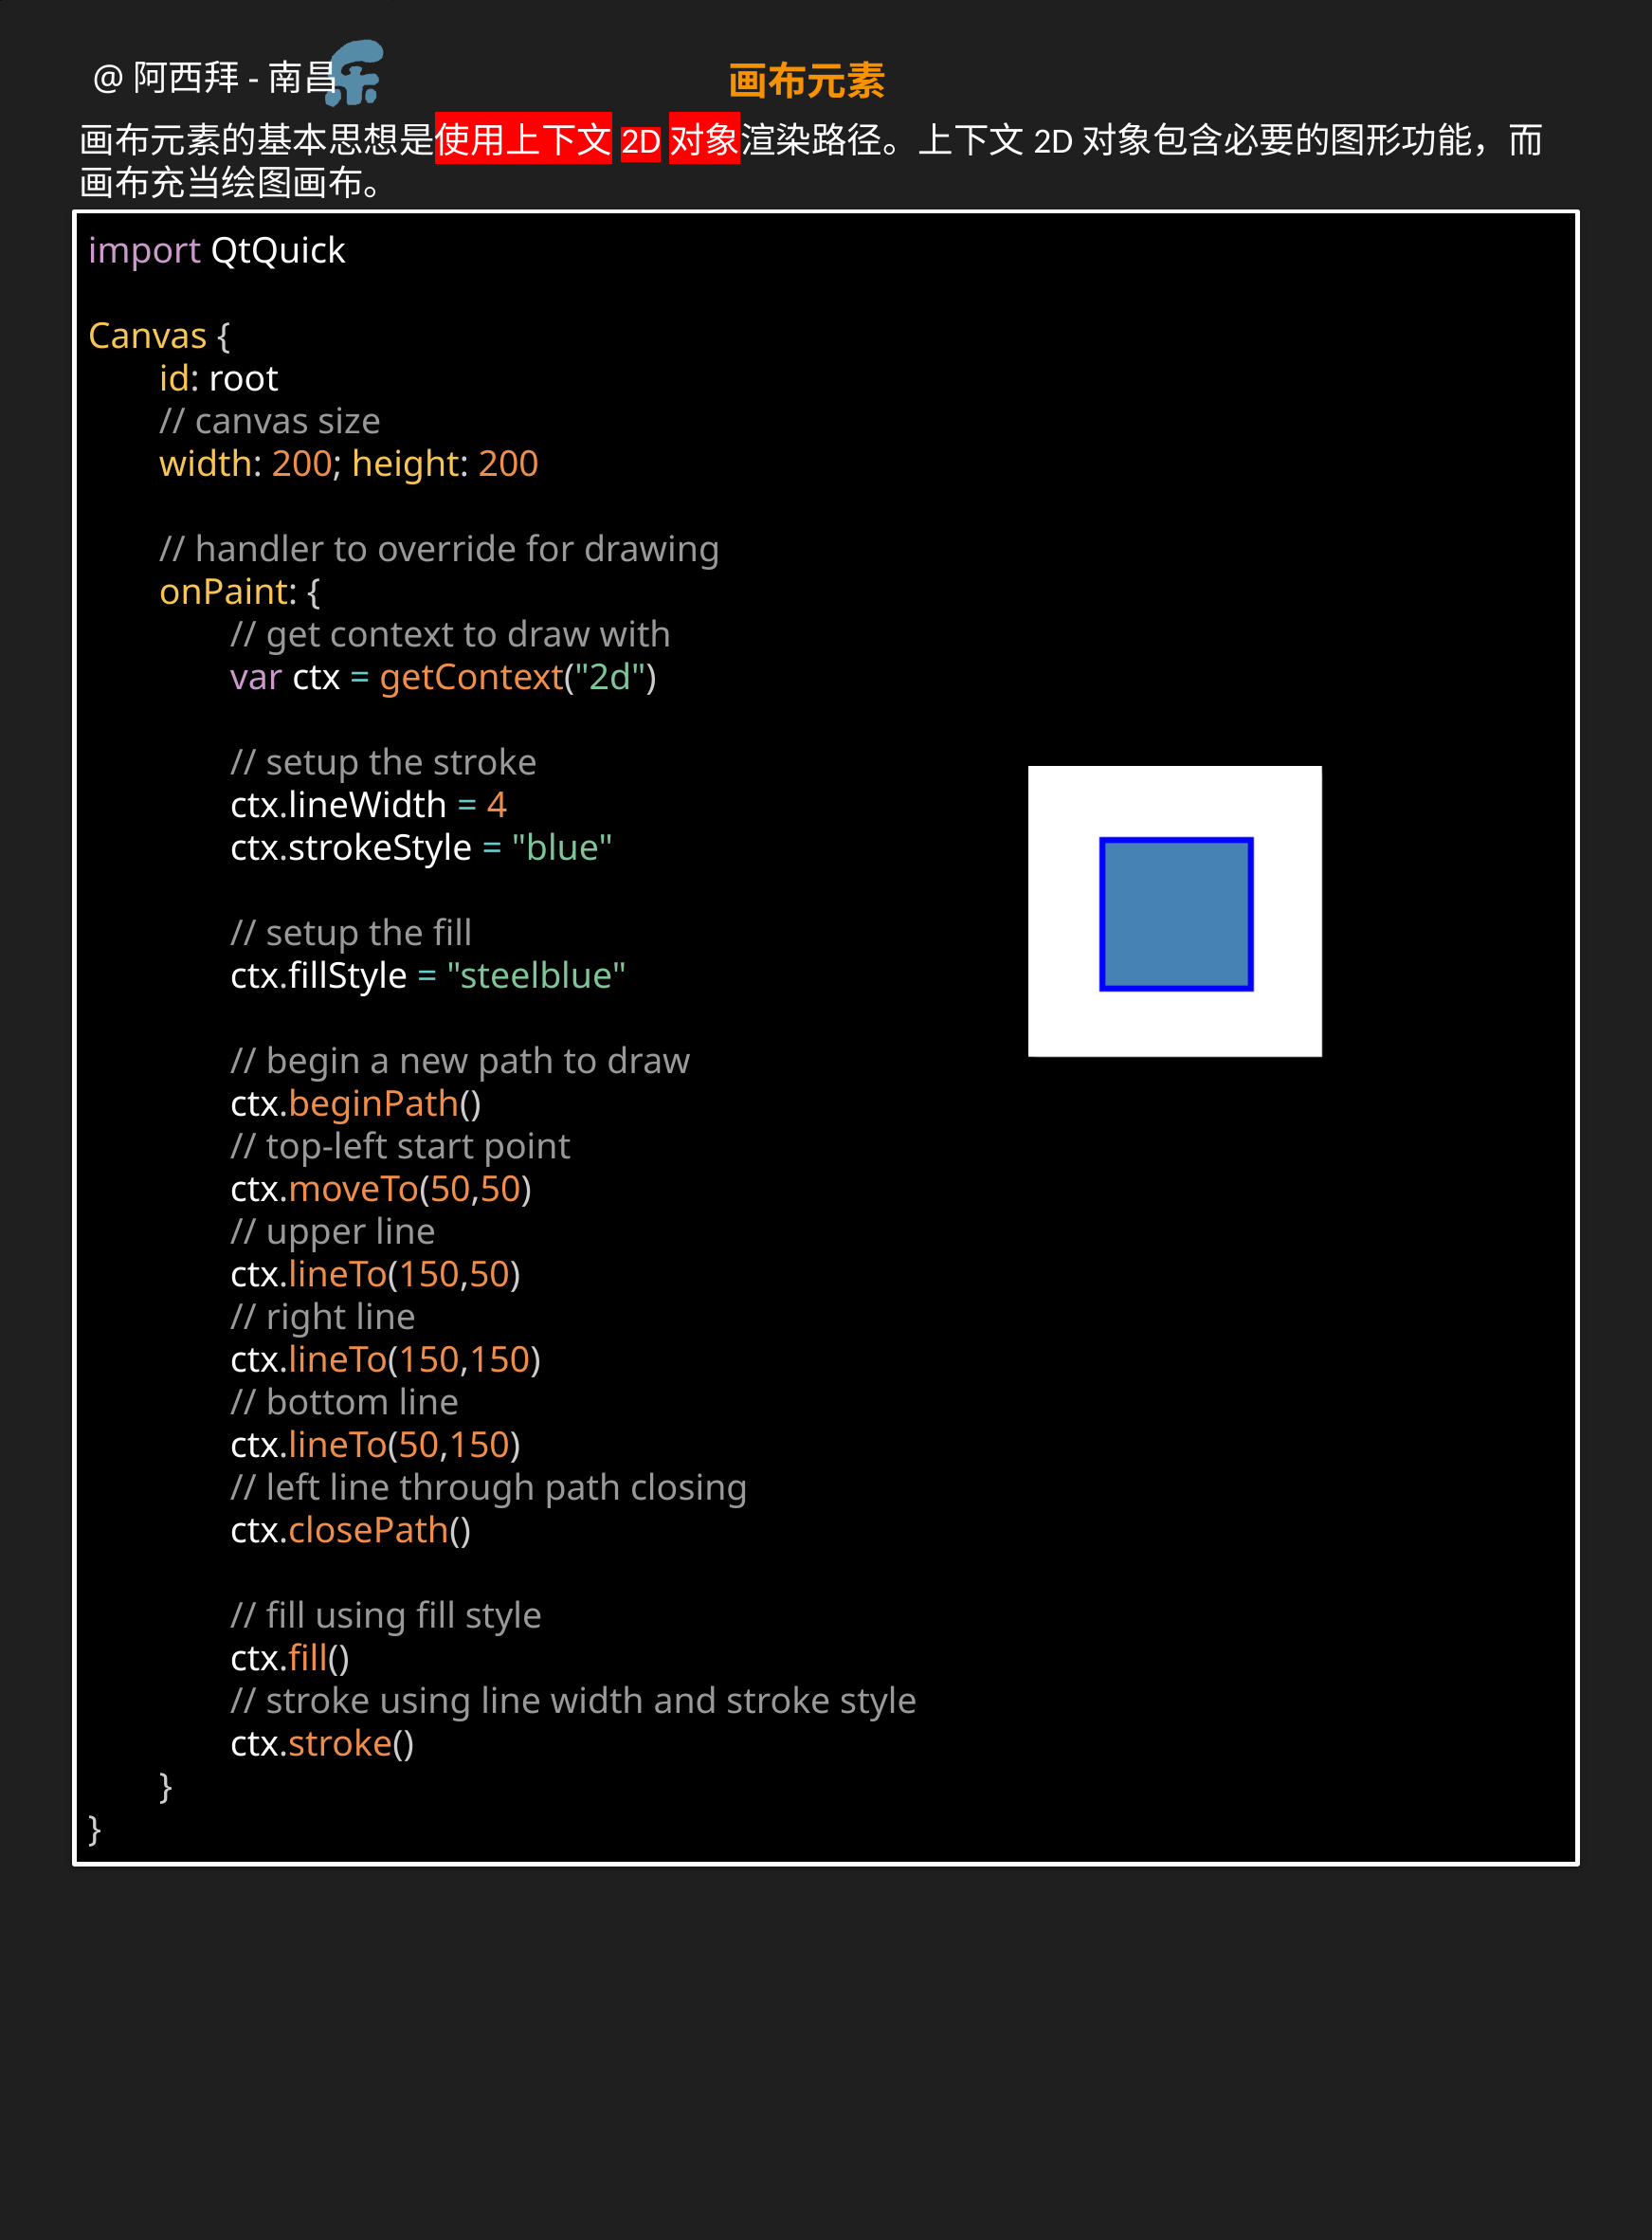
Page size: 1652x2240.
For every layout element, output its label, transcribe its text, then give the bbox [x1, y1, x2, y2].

picture [0, 0, 1652, 2240]
text_box 画布元素 [714, 48, 901, 110]
text_box import QtQuick Canvas { id: root // canvas size width: 200; height: 200 // handler to override for drawing onPaint: { // get context to draw with var ctx = getContext("2d") // setup the stroke ctx.lineWidth = 4 ctx.strokeStyle = "blue" // setup the fill ctx.fillStyle = "steelblue" // begin a new path to draw ctx.beginPath() // top-left start point ctx.moveTo(50,50) // upper line ctx.lineTo(150,50) // right line ctx.lineTo(150,150) // bottom line ctx.lineTo(50,150) // left line through path closing ctx.closePath() // fill using fill style ctx.fill() // stroke using line width and stroke style ctx.stroke() } } [72, 210, 1580, 1867]
text_box 画布元素的基本思想是使用上下文2D对象渲染路径。上下文2D对象包含必要的图形功能，而画布充当绘图画布。 [65, 110, 1587, 210]
